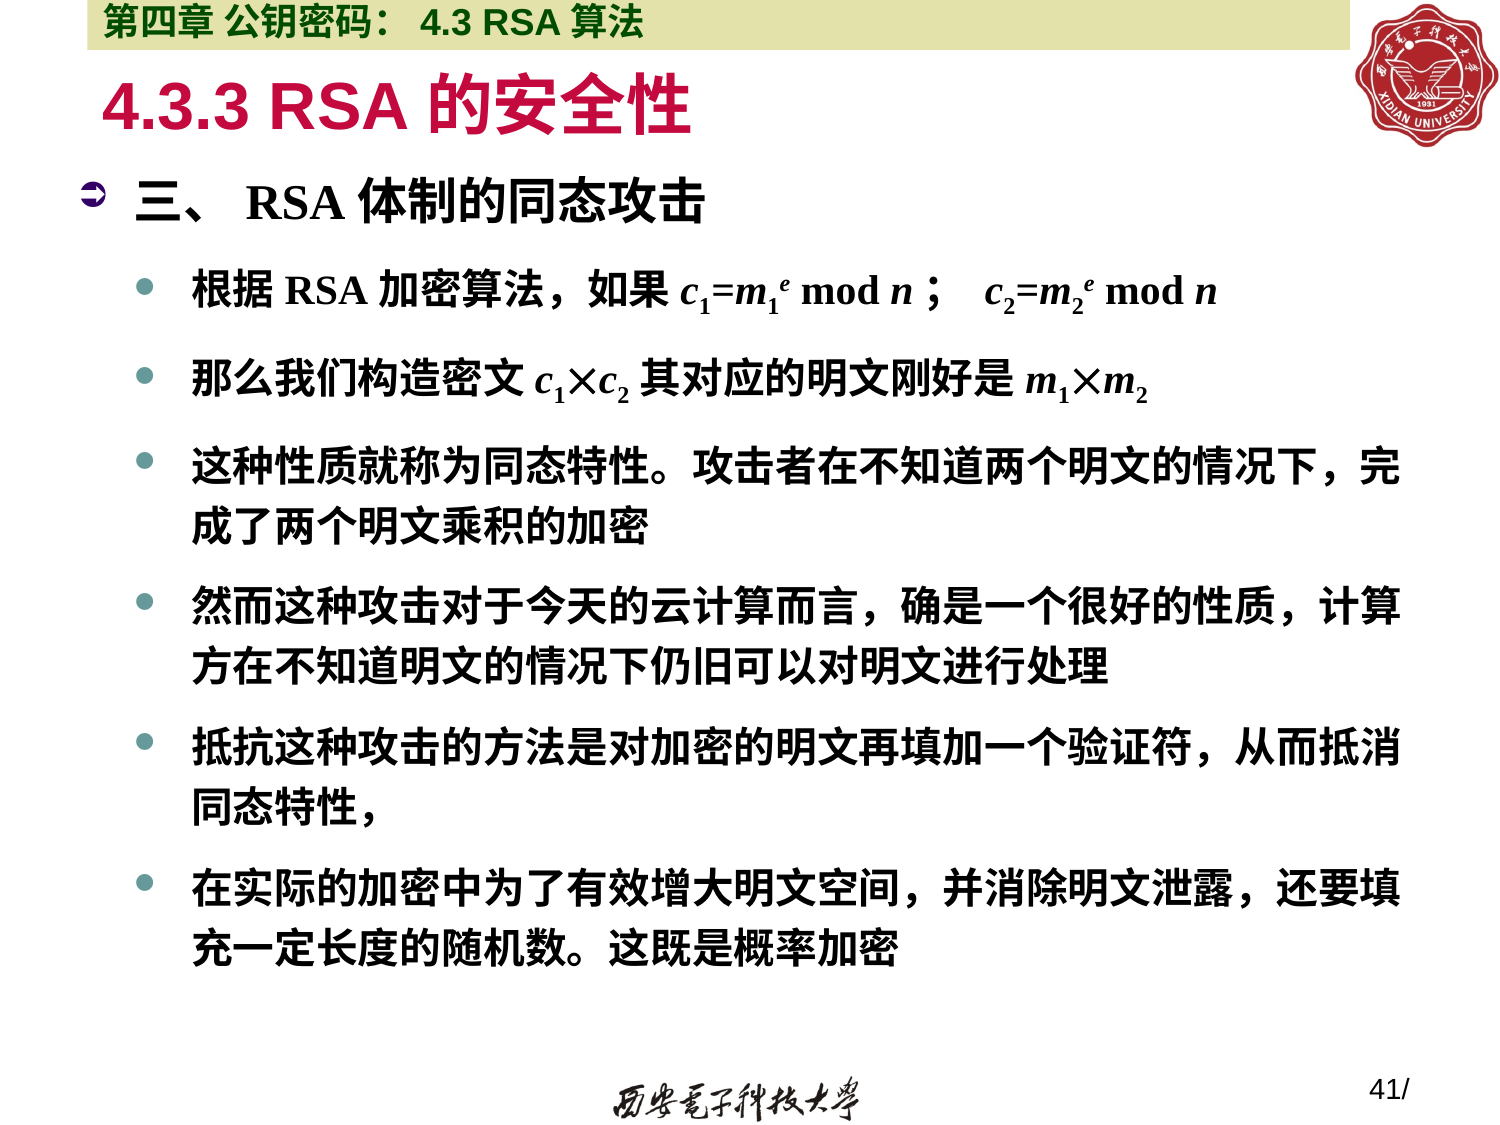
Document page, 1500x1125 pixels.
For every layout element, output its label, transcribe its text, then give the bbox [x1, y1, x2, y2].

picture [1350, 0, 1500, 150]
list 三、RSA体制的同态攻击 根据RSA加密算法，如果c1=m1e mod n； c2=m2e mod n 那么我们构造密文c1c2其对应的明文刚好是m1m2 这种性质就称为同态特性。攻击者在不知道两个明文的情况下，完成了两个明文乘积的加密 然而这种攻击对于今天的云计算而言，确是一个很好的性质，计算方在不知道明文的情况下仍旧可以对明文进行处理 抵抗这种攻击的方法是对加密的明文再填加一个验证符，从而抵消同态特性， 在实际的加密中为了有效增大明文空间，并消除明文泄露，还要填充一定长度的随机数。这既是概率加密 [62, 149, 1438, 1063]
text_box 第四章 公钥密码：4.3 RSA算法 [87, 0, 1350, 50]
title 4.3.3 RSA的安全性 [87, 62, 1351, 149]
picture [612, 1076, 863, 1125]
slide_number 41/ [1212, 1062, 1426, 1113]
